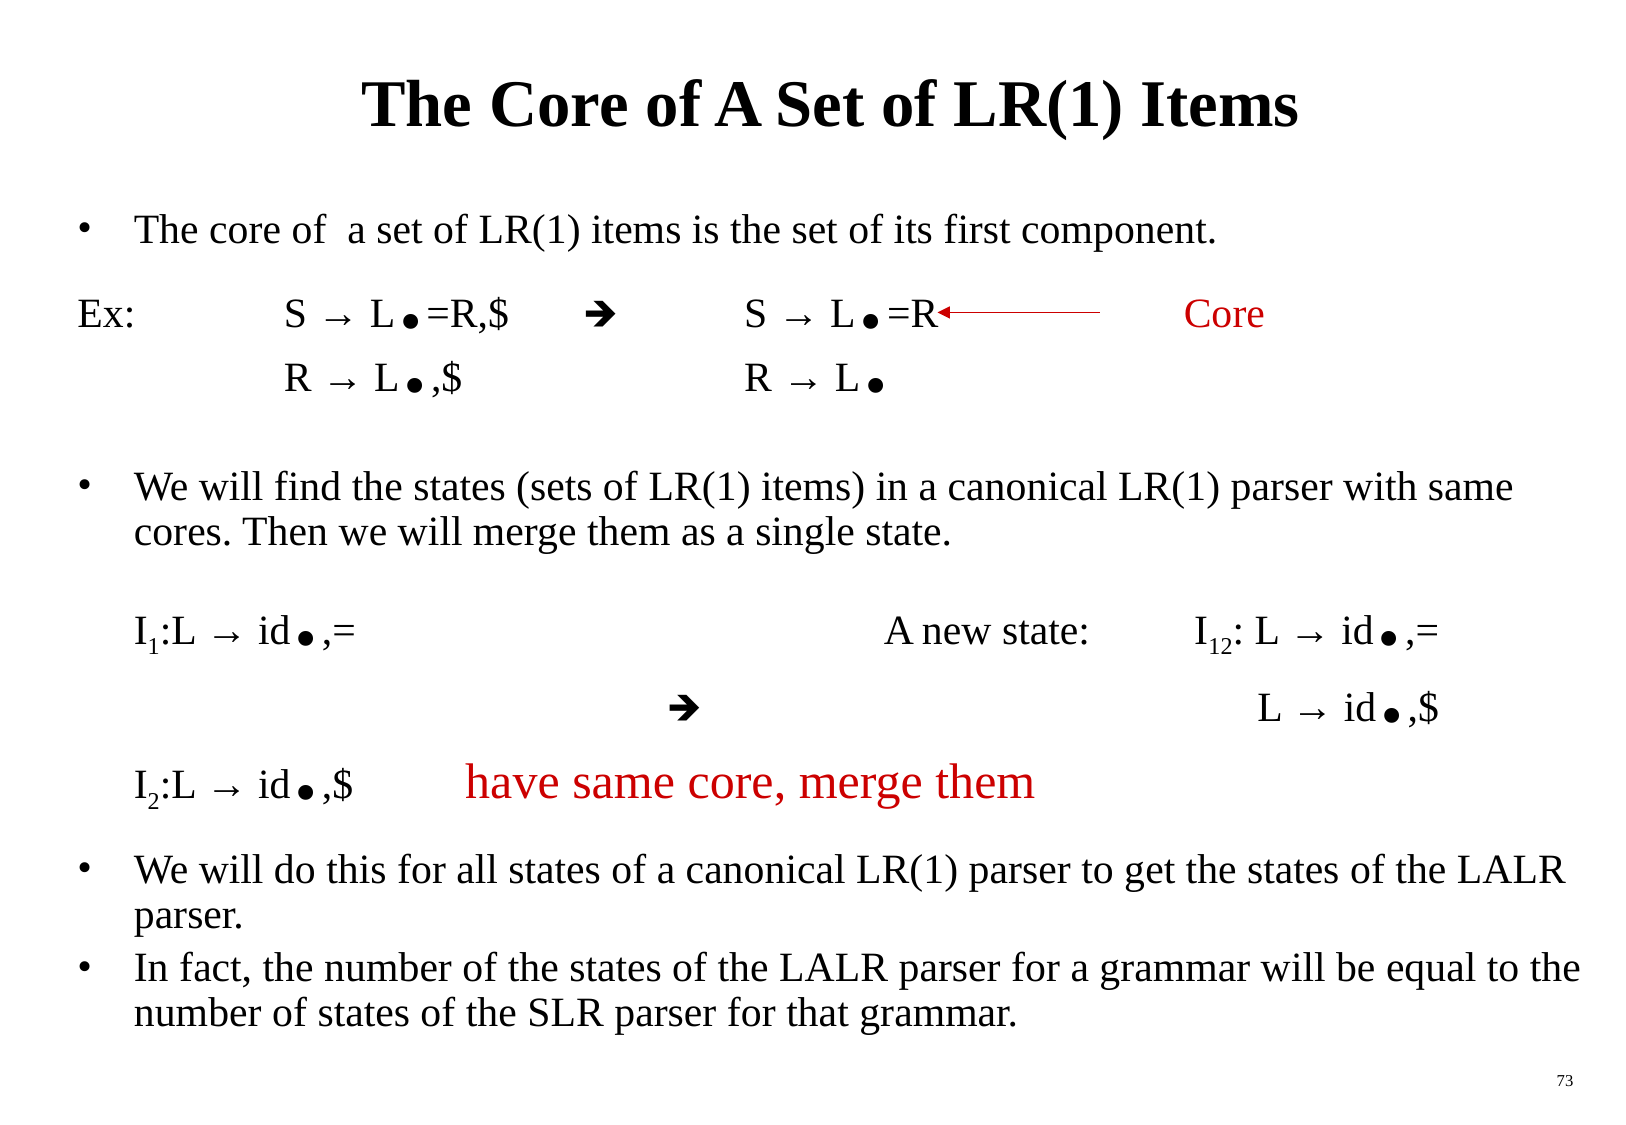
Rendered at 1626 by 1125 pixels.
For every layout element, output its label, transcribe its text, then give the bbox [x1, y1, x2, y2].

text_box 73 [1250, 1062, 1589, 1100]
title The Core of A Set of LR(1) Items [62, 24, 1600, 175]
list The core of a set of LR(1) items is the set of its first component. Ex: S → L.=R,$ 🡺 S → L.=R Core R → L.,$ R → L. We will find the states (sets of LR(1) items) in a canonical LR(1) parser with same cores. Then we will merge them as a single state. I1:L → id.,= A new state: I12: L → id.,= 🡺 L → id.,$ I2:L → id.,$ have same core, merge them We will do this for all states of a canonical LR(1) parser to get the states of the LALR parser. In fact, the number of the states of the LALR parser for a grammar will be equal to the number of states of the SLR parser for that grammar. [62, 200, 1600, 1038]
